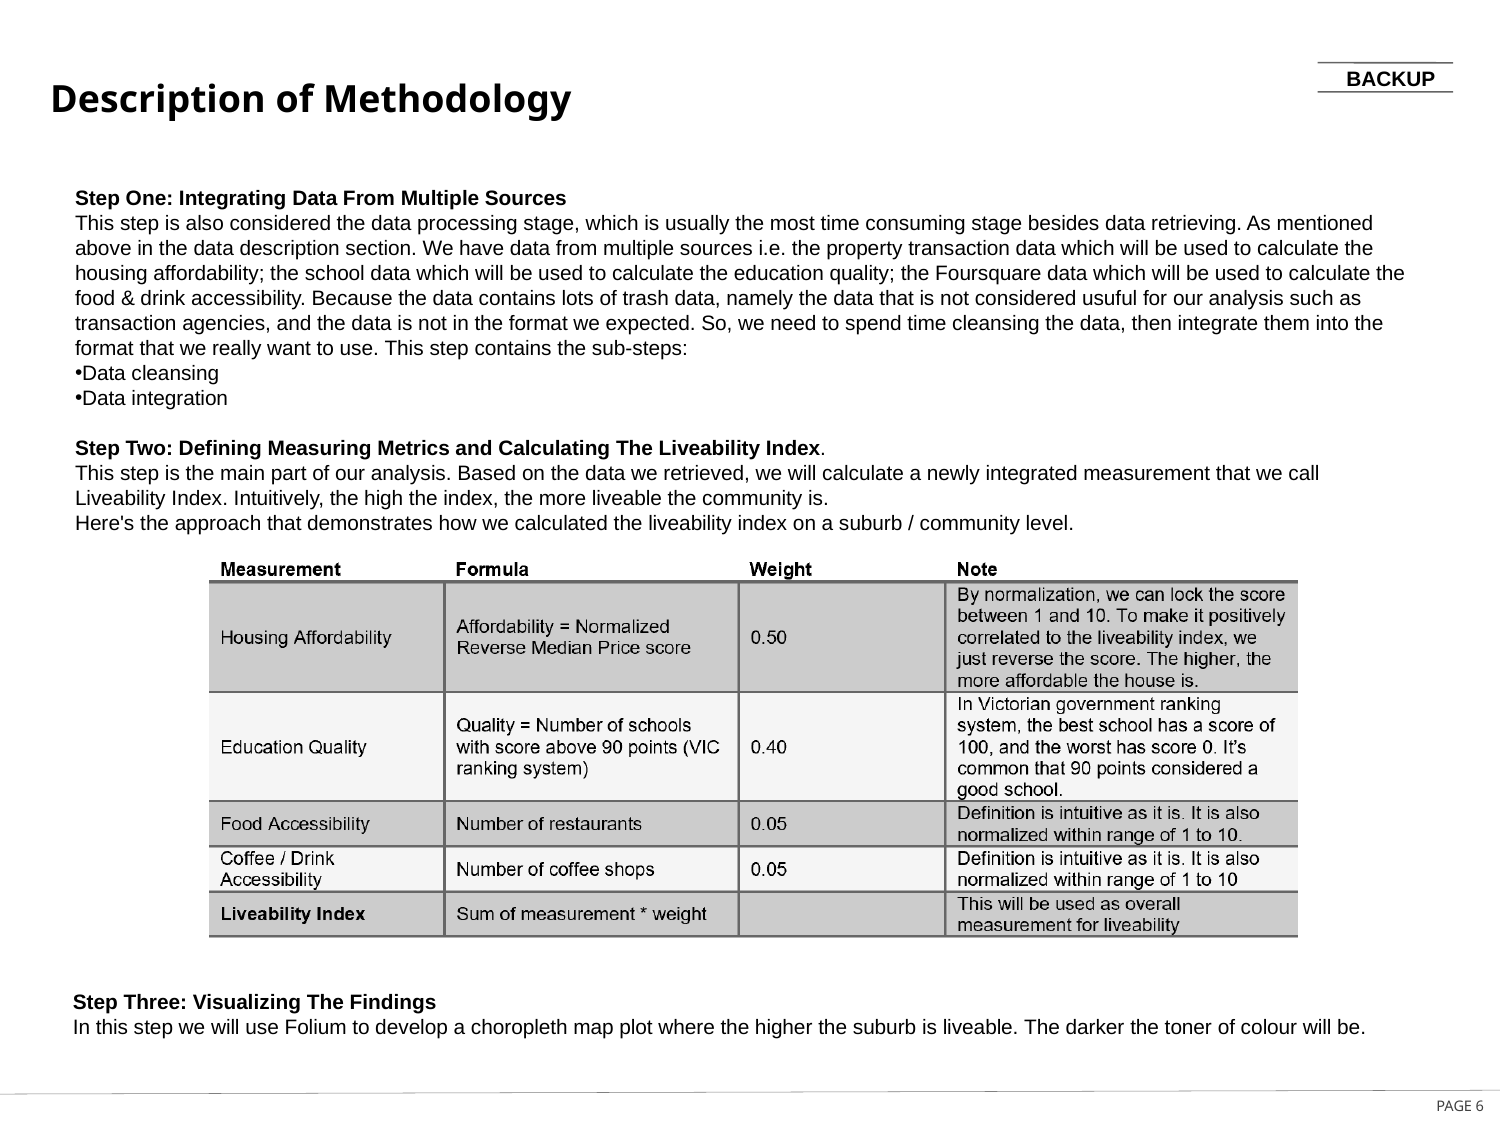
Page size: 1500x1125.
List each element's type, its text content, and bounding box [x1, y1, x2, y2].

text_box Description of Methodology [35, 67, 788, 128]
picture [187, 551, 1313, 952]
text_box Step One: Integrating Data From Multiple Sources This step is also considered the data processing stage, which is usually the most time consuming stage besides data retrieving. As mentioned above in the data description section. We have data from multiple sources i.e. the property transaction data which will be used to calculate the housing affordability; the school data which will be used to calculate the education quality; the Foursquare data which will be used to calculate the food & drink accessibility. Because the data contains lots of trash data, namely the data that is not considered usuful for our analysis such as transaction agencies, and the data is not in the format we expected. So, we need to spend time cleansing the data, then integrate them into the format that we really want to use. This step contains the sub-steps: Data cleansing Data integration Step Two: Defining Measuring Metrics and Calculating The Liveability Index. This step is the main part of our analysis. Based on the data we retrieved, we will calculate a newly integrated measurement that we call Liveability Index. Intuitively, the high the index, the more liveable the community is. Here's the approach that demonstrates how we calculated the liveability index on a suburb / community level. [60, 177, 1428, 543]
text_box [1317, 57, 1454, 99]
text_box Step Three: Visualizing The Findings In this step we will use Folium to develop a choropleth map plot where the higher the suburb is liveable. The darker the toner of colour will be. [58, 981, 1434, 1046]
